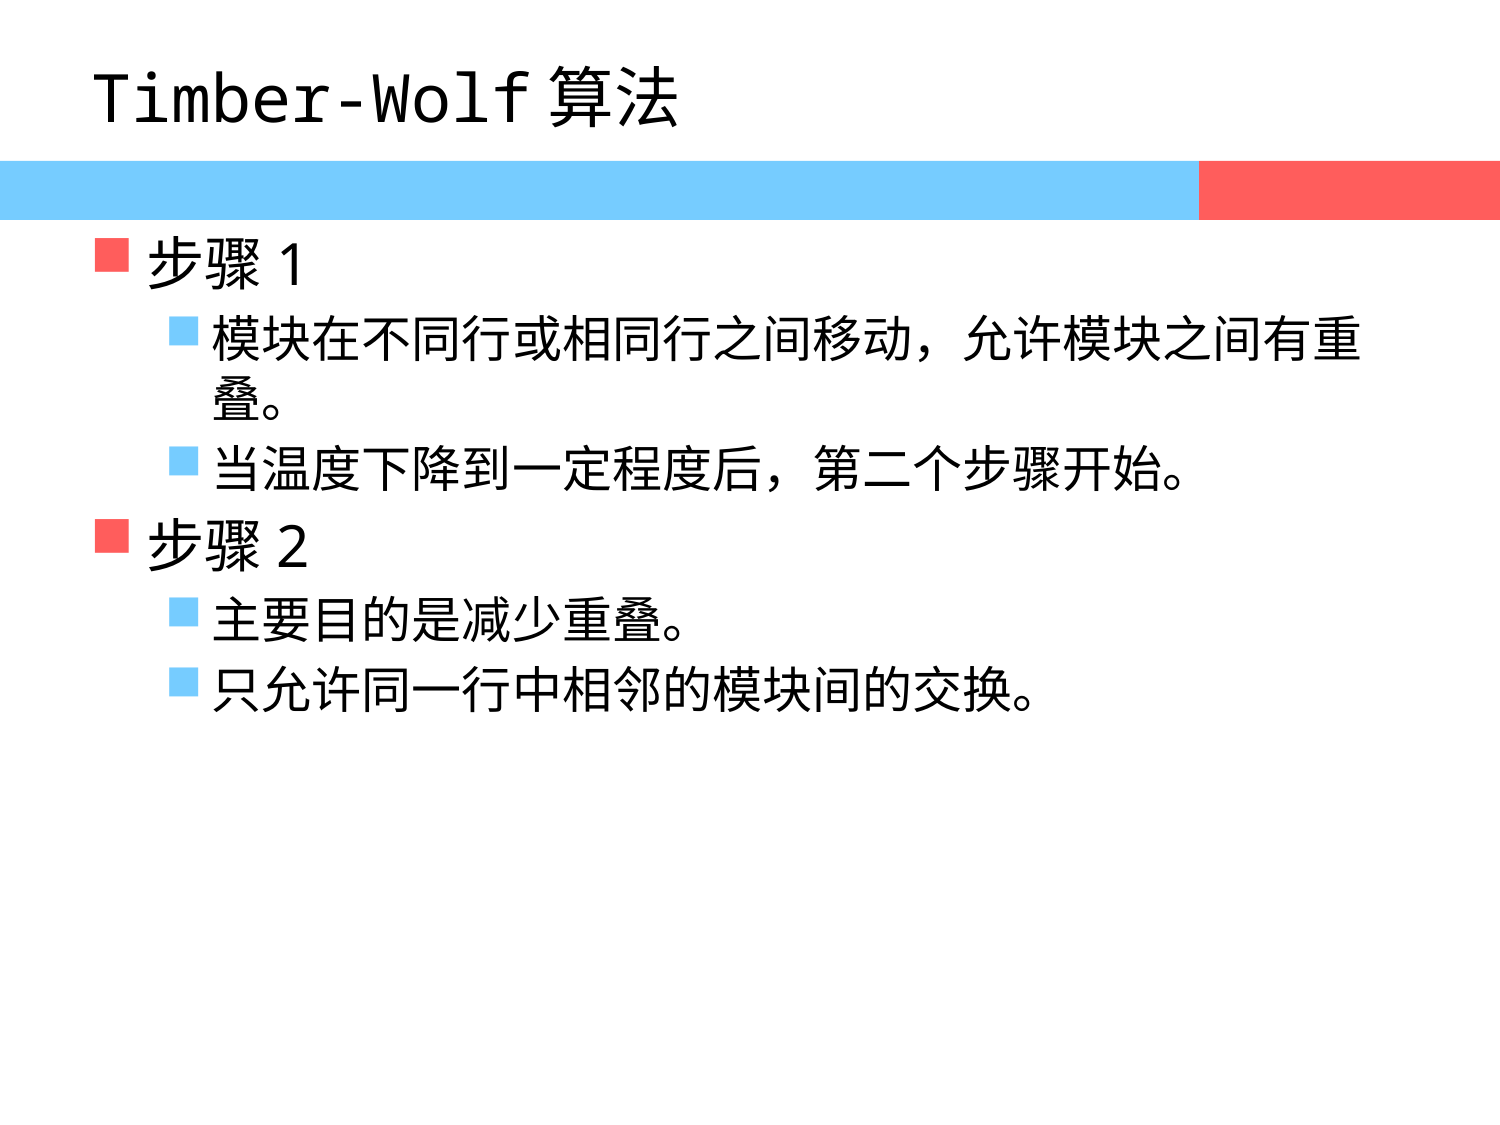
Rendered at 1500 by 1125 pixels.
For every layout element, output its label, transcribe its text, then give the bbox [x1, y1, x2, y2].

title Timber-Wolf算法 [76, 30, 1390, 161]
list 步骤1 模块在不同行或相同行之间移动，允许模块之间有重叠。 当温度下降到一定程度后，第二个步骤开始。 步骤2 主要目的是减少重叠。 只允许同一行中相邻的模块间的交换。 [75, 219, 1400, 1005]
